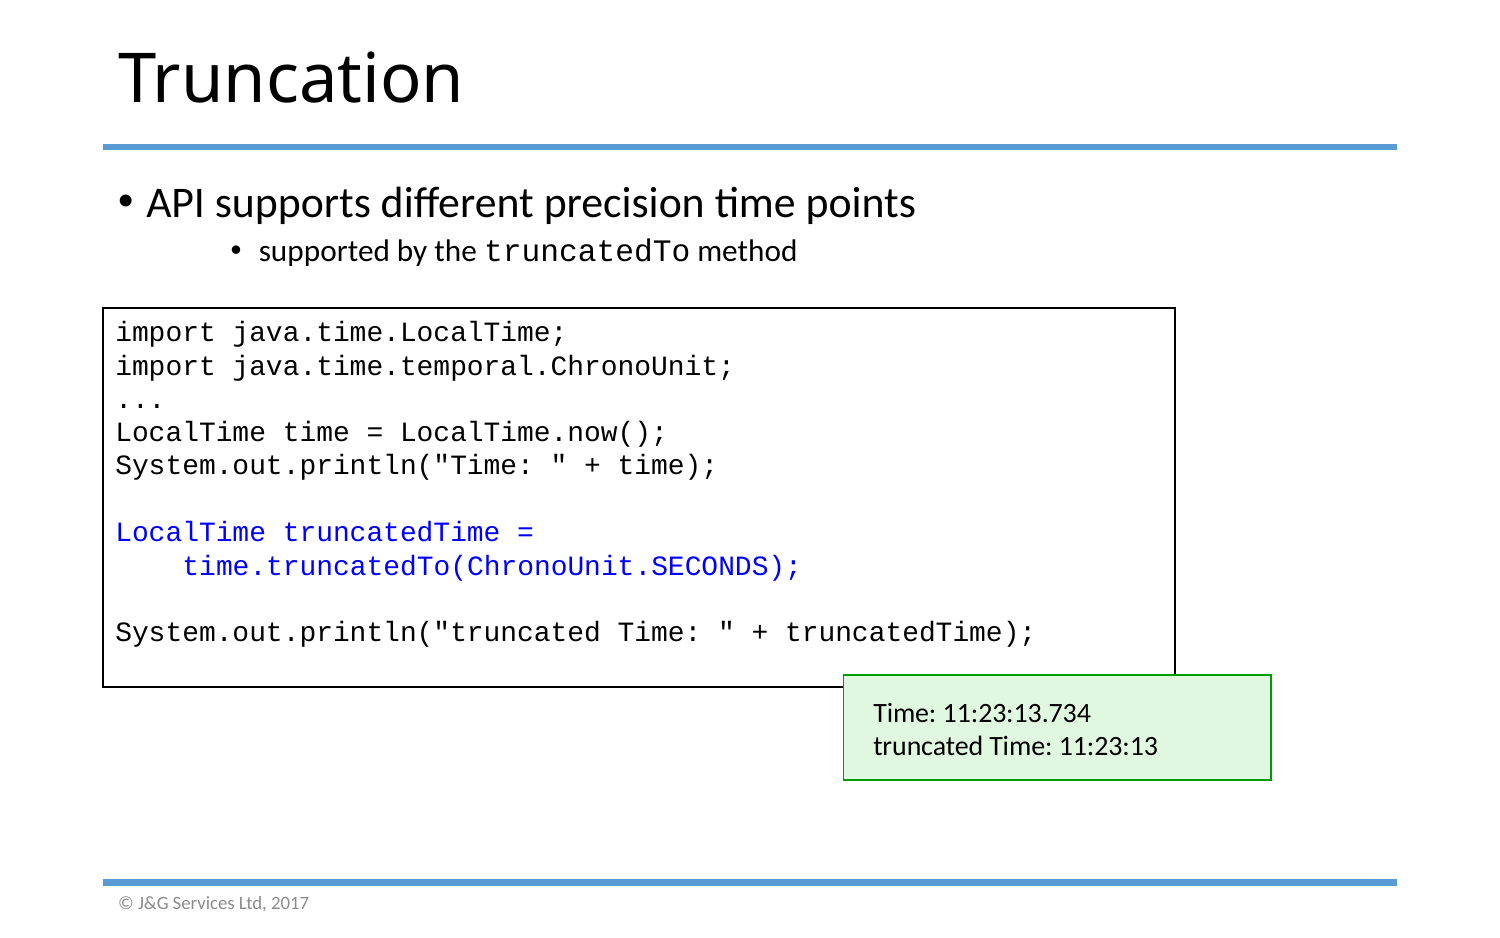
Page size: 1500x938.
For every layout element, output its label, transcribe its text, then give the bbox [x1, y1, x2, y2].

text_box Time: 11:23:13.734 truncated Time: 11:23:13 [843, 675, 1271, 781]
list API supports different precision time points supported by the truncatedTo method [103, 172, 1397, 858]
title Truncation [103, 27, 1397, 133]
text_box import java.time.LocalTime; import java.time.temporal.ChronoUnit; ... LocalTime time = LocalTime.now(); System.out.println("Time: " + time); LocalTime truncatedTime = time.truncatedTo(ChronoUnit.SECONDS); System.out.println("truncated Time: " + truncatedTime); [103, 307, 1176, 687]
